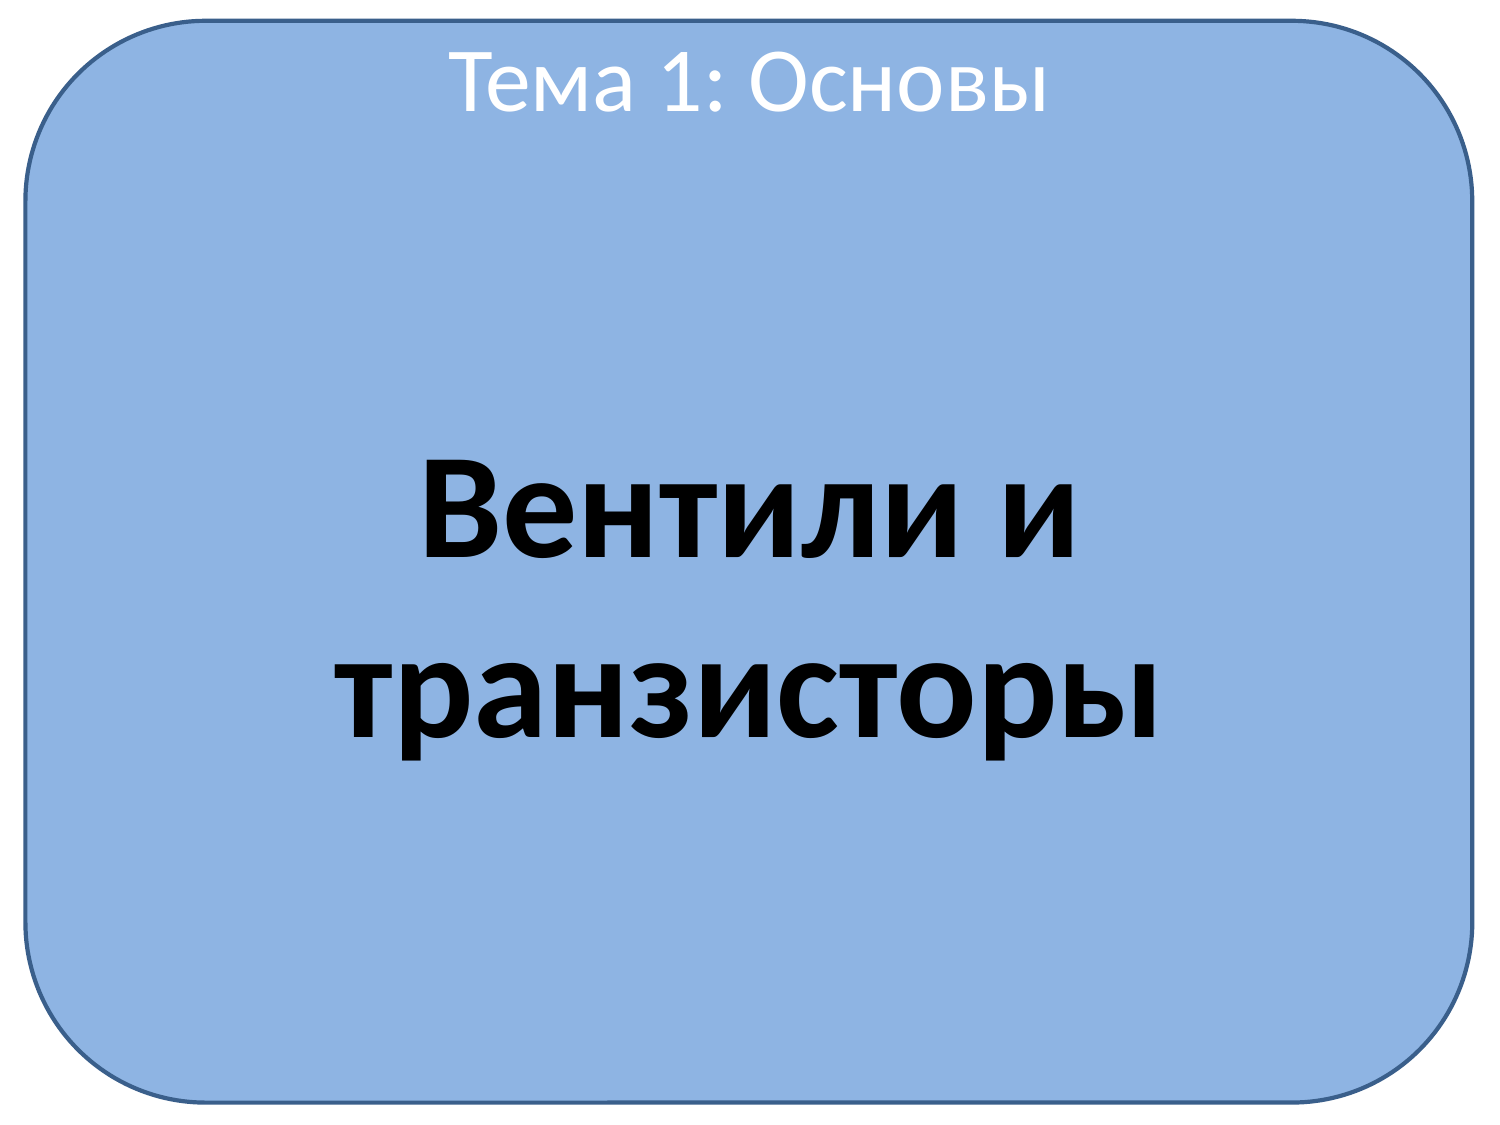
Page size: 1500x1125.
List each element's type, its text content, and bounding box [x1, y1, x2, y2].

text_box Тема 1: Основы [0, 12, 1500, 138]
text_box Вентили и транзисторы [0, 399, 1500, 663]
